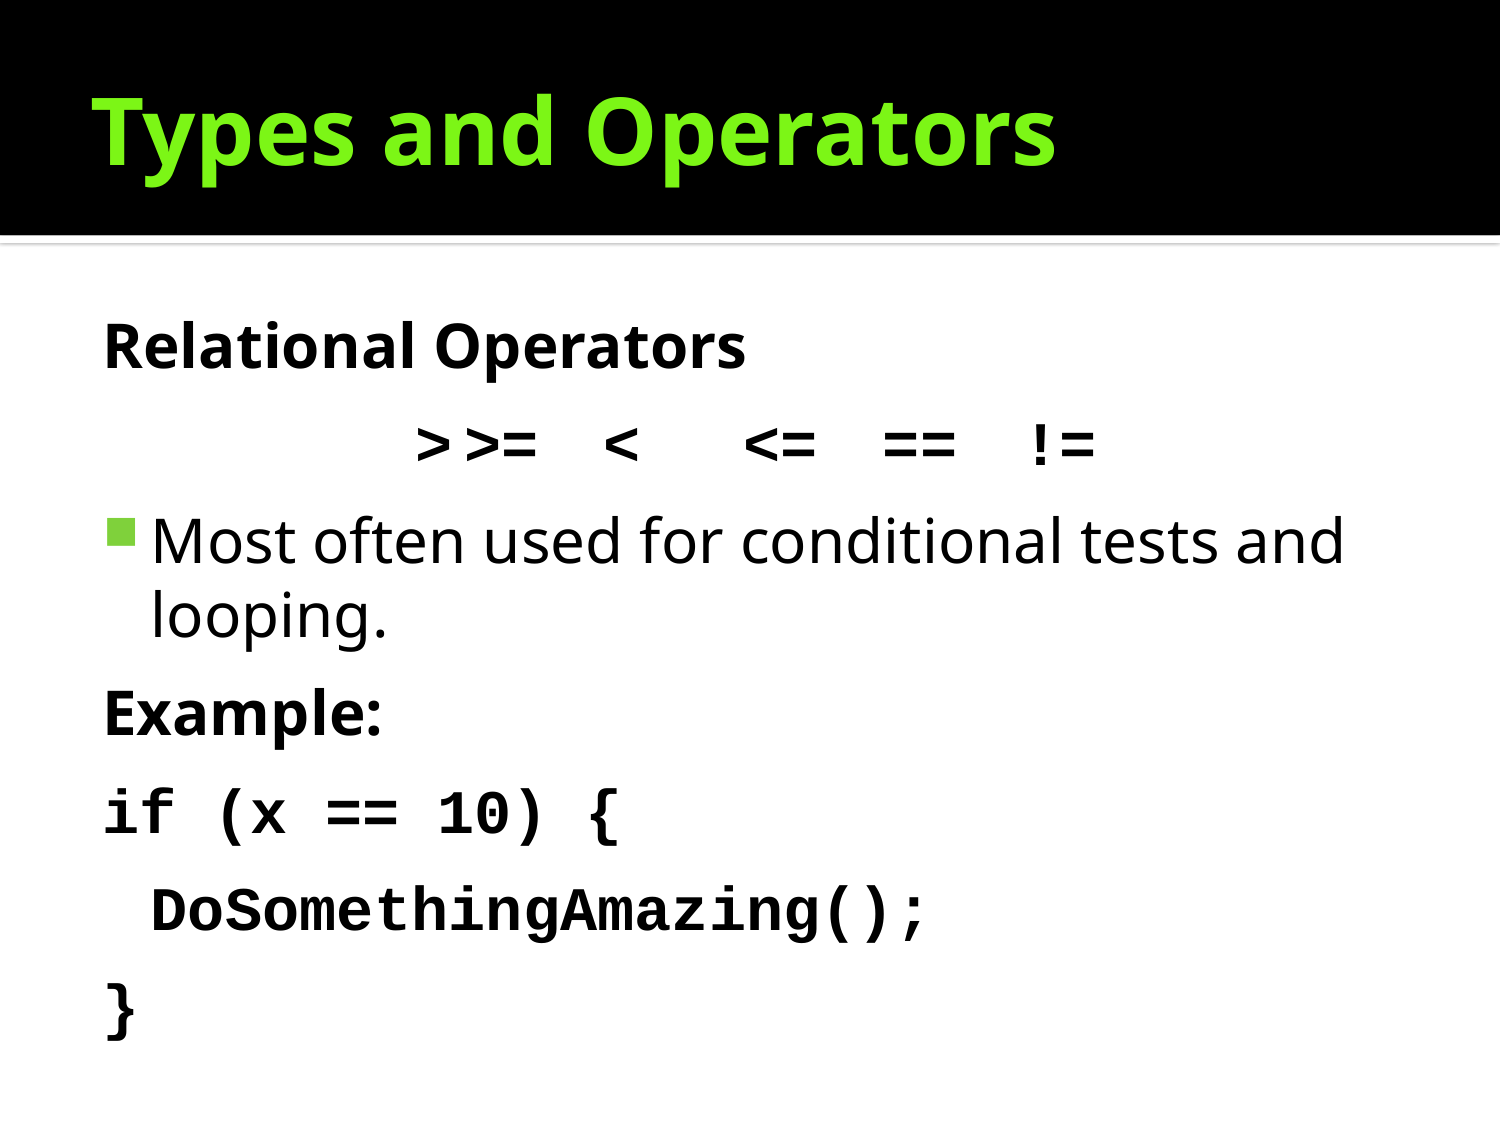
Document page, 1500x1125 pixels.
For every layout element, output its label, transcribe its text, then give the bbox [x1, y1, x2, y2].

title Types and Operators [75, 25, 1425, 231]
list Relational Operators > >= < <= == != Most often used for conditional tests and looping. Example: if (x == 10) { DoSomethingAmazing(); } [75, 291, 1425, 1050]
